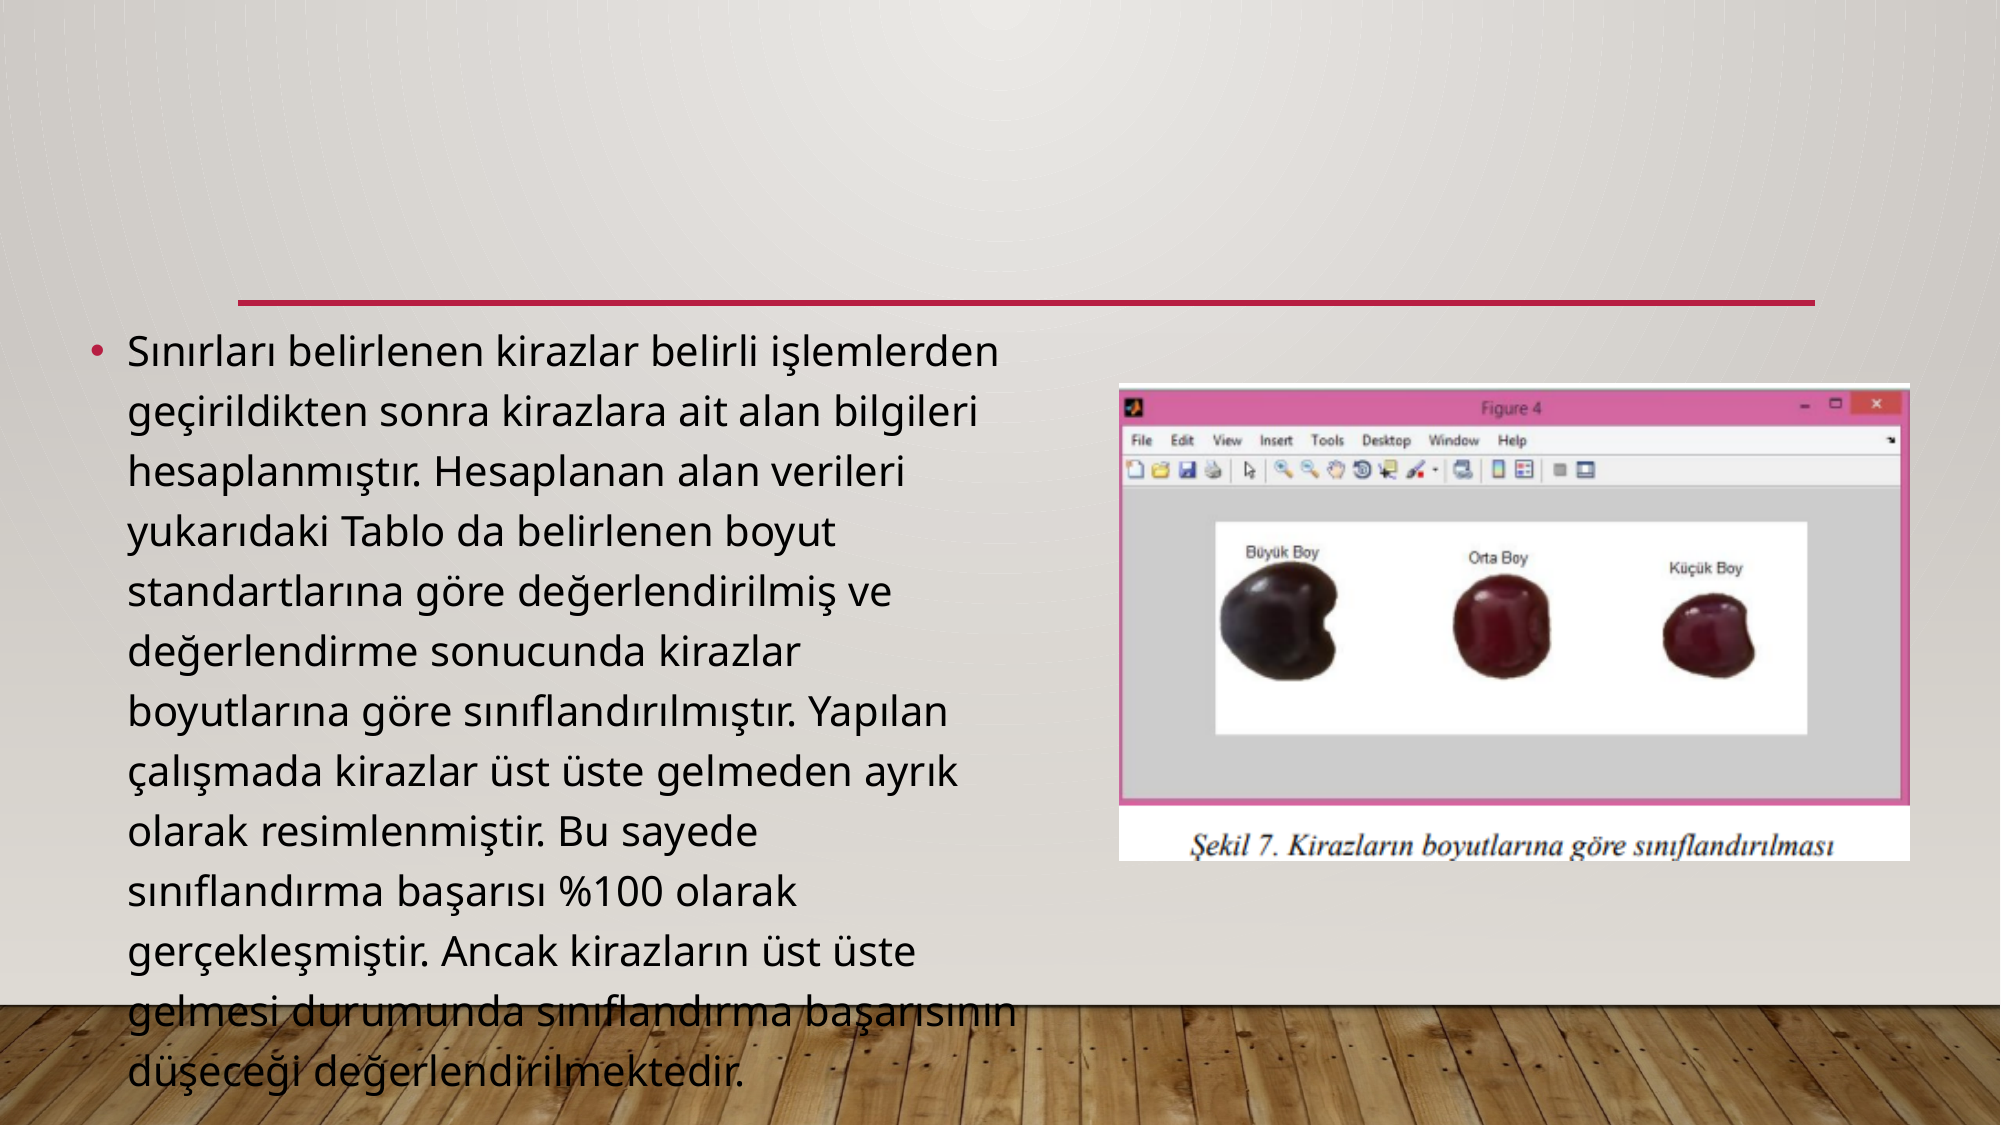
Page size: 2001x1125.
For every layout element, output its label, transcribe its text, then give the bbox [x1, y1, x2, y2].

picture [0, 1005, 2000, 1125]
list Sınırları belirlenen kirazlar belirli işlemlerden geçirildikten sonra kirazlara ait alan bilgileri hesaplanmıştır. Hesaplanan alan verileri yukarıdaki Tablo da belirlenen boyut standartlarına göre değerlendirilmiş ve değerlendirme sonucunda kirazlar boyutlarına göre sınıflandırılmıştır. Yapılan çalışmada kirazlar üst üste gelmeden ayrık olarak resimlenmiştir. Bu sayede sınıflandırma başarısı %100 olarak gerçekleşmiştir. Ancak kirazların üst üste gelmesi durumunda sınıflandırma başarısının düşeceği değerlendirilmektedir. [75, 307, 1039, 1005]
picture [1118, 383, 1910, 861]
